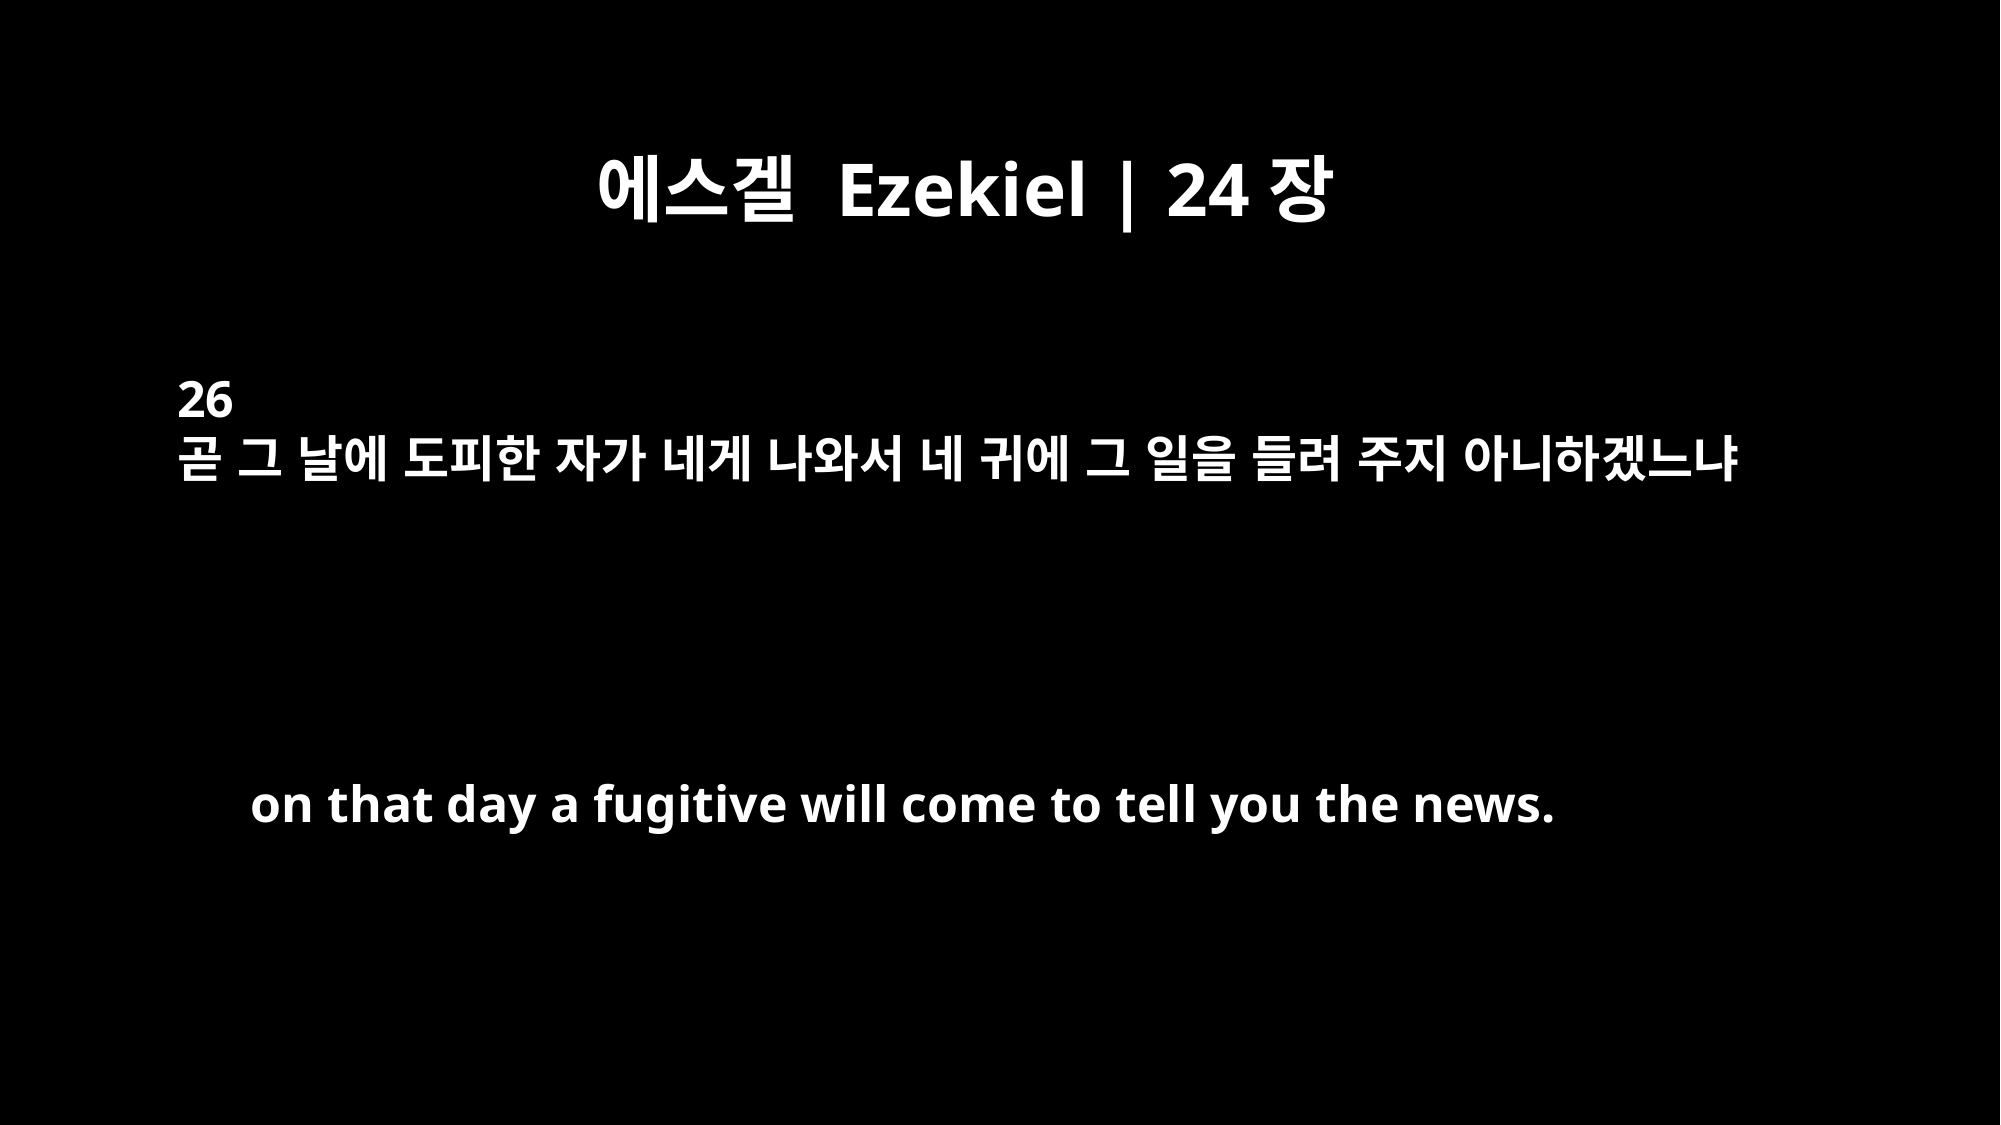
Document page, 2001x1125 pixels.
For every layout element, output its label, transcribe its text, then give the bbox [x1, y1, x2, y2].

text_box 에스겔 Ezekiel | 24장 [581, 136, 1351, 239]
text_box 26 곧 그 날에 도피한 자가 네게 나와서 네 귀에 그 일을 들려 주지 아니하겠느냐 [162, 359, 1755, 495]
text_box on that day a fugitive will come to tell you the news. [236, 764, 1572, 840]
